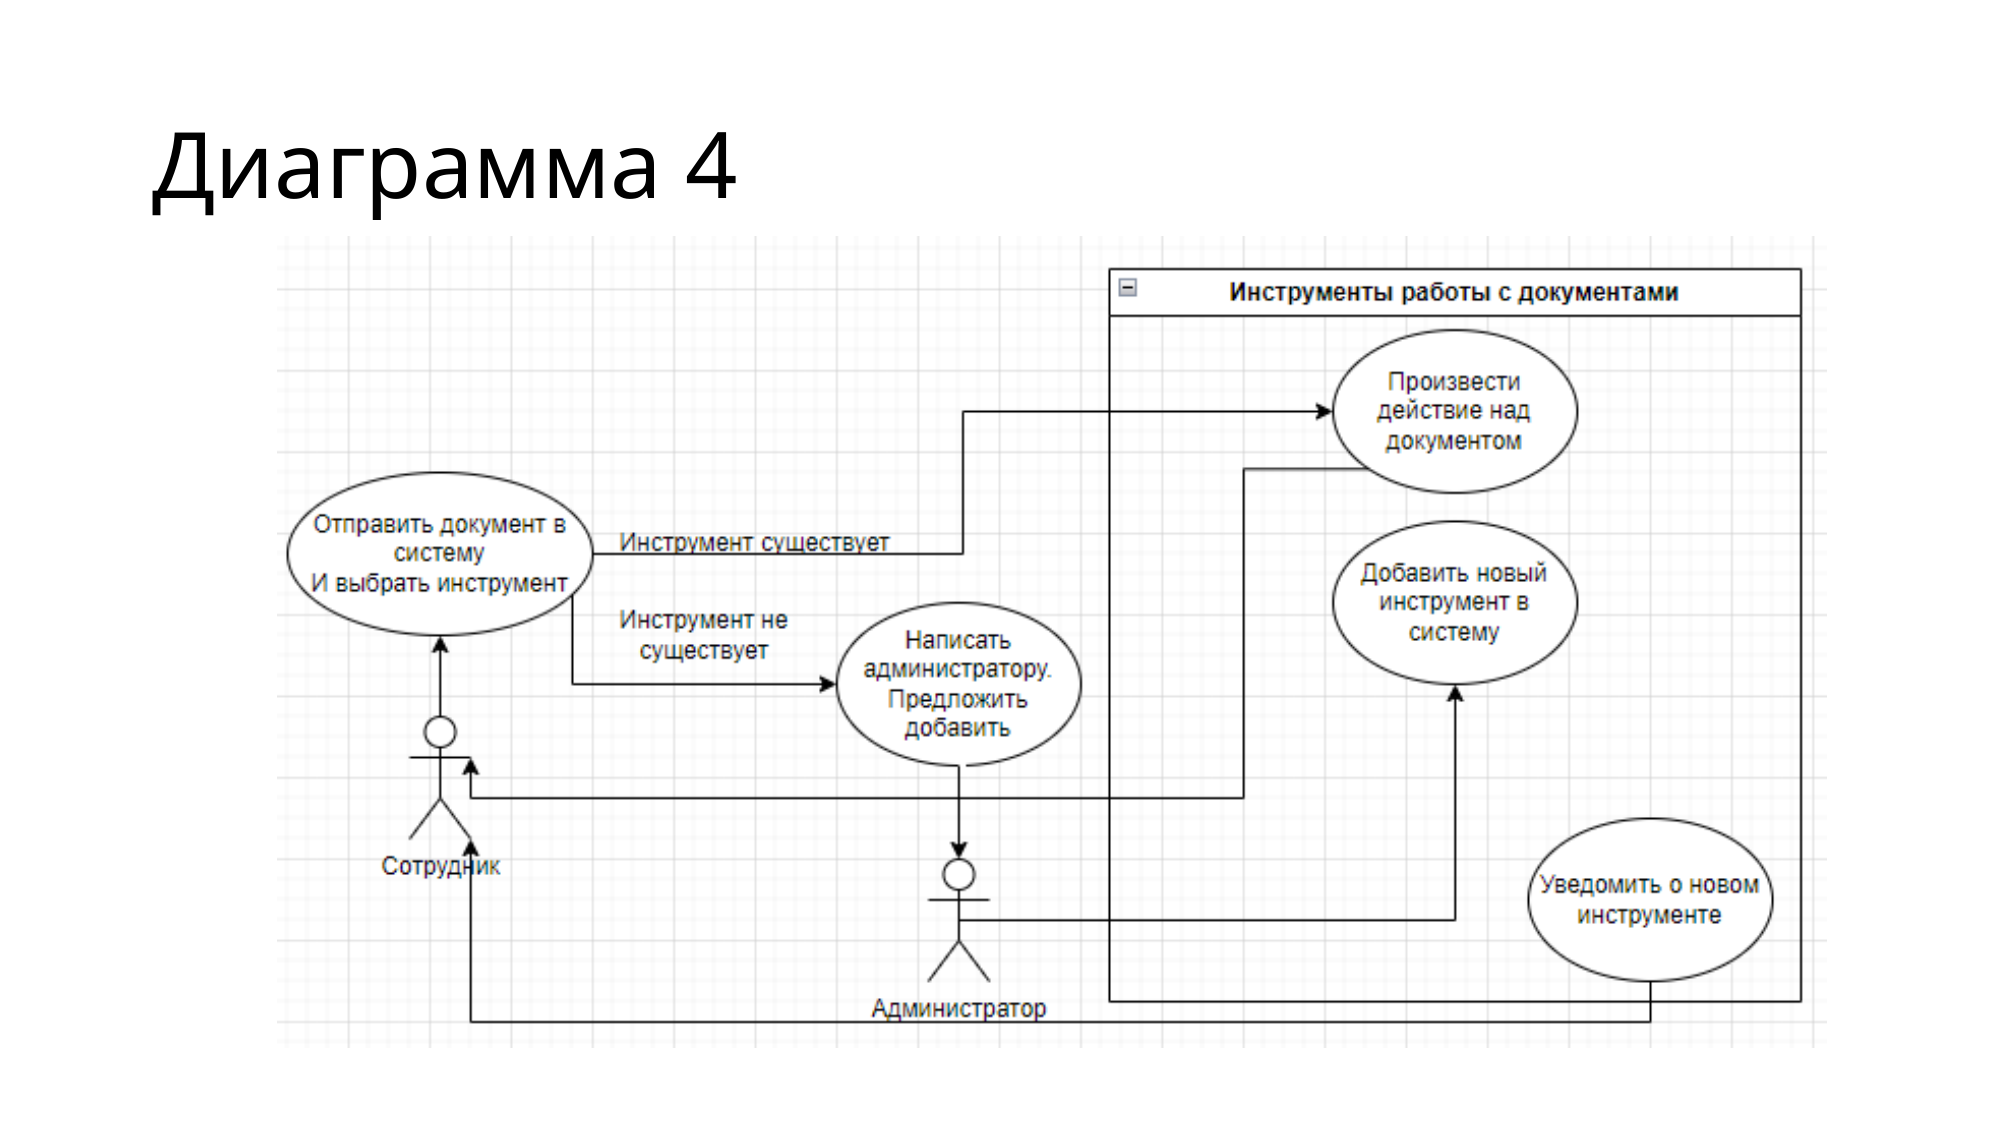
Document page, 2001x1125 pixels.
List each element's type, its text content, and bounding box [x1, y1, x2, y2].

title Диаграмма 4 [137, 59, 1863, 278]
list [277, 236, 1827, 1048]
